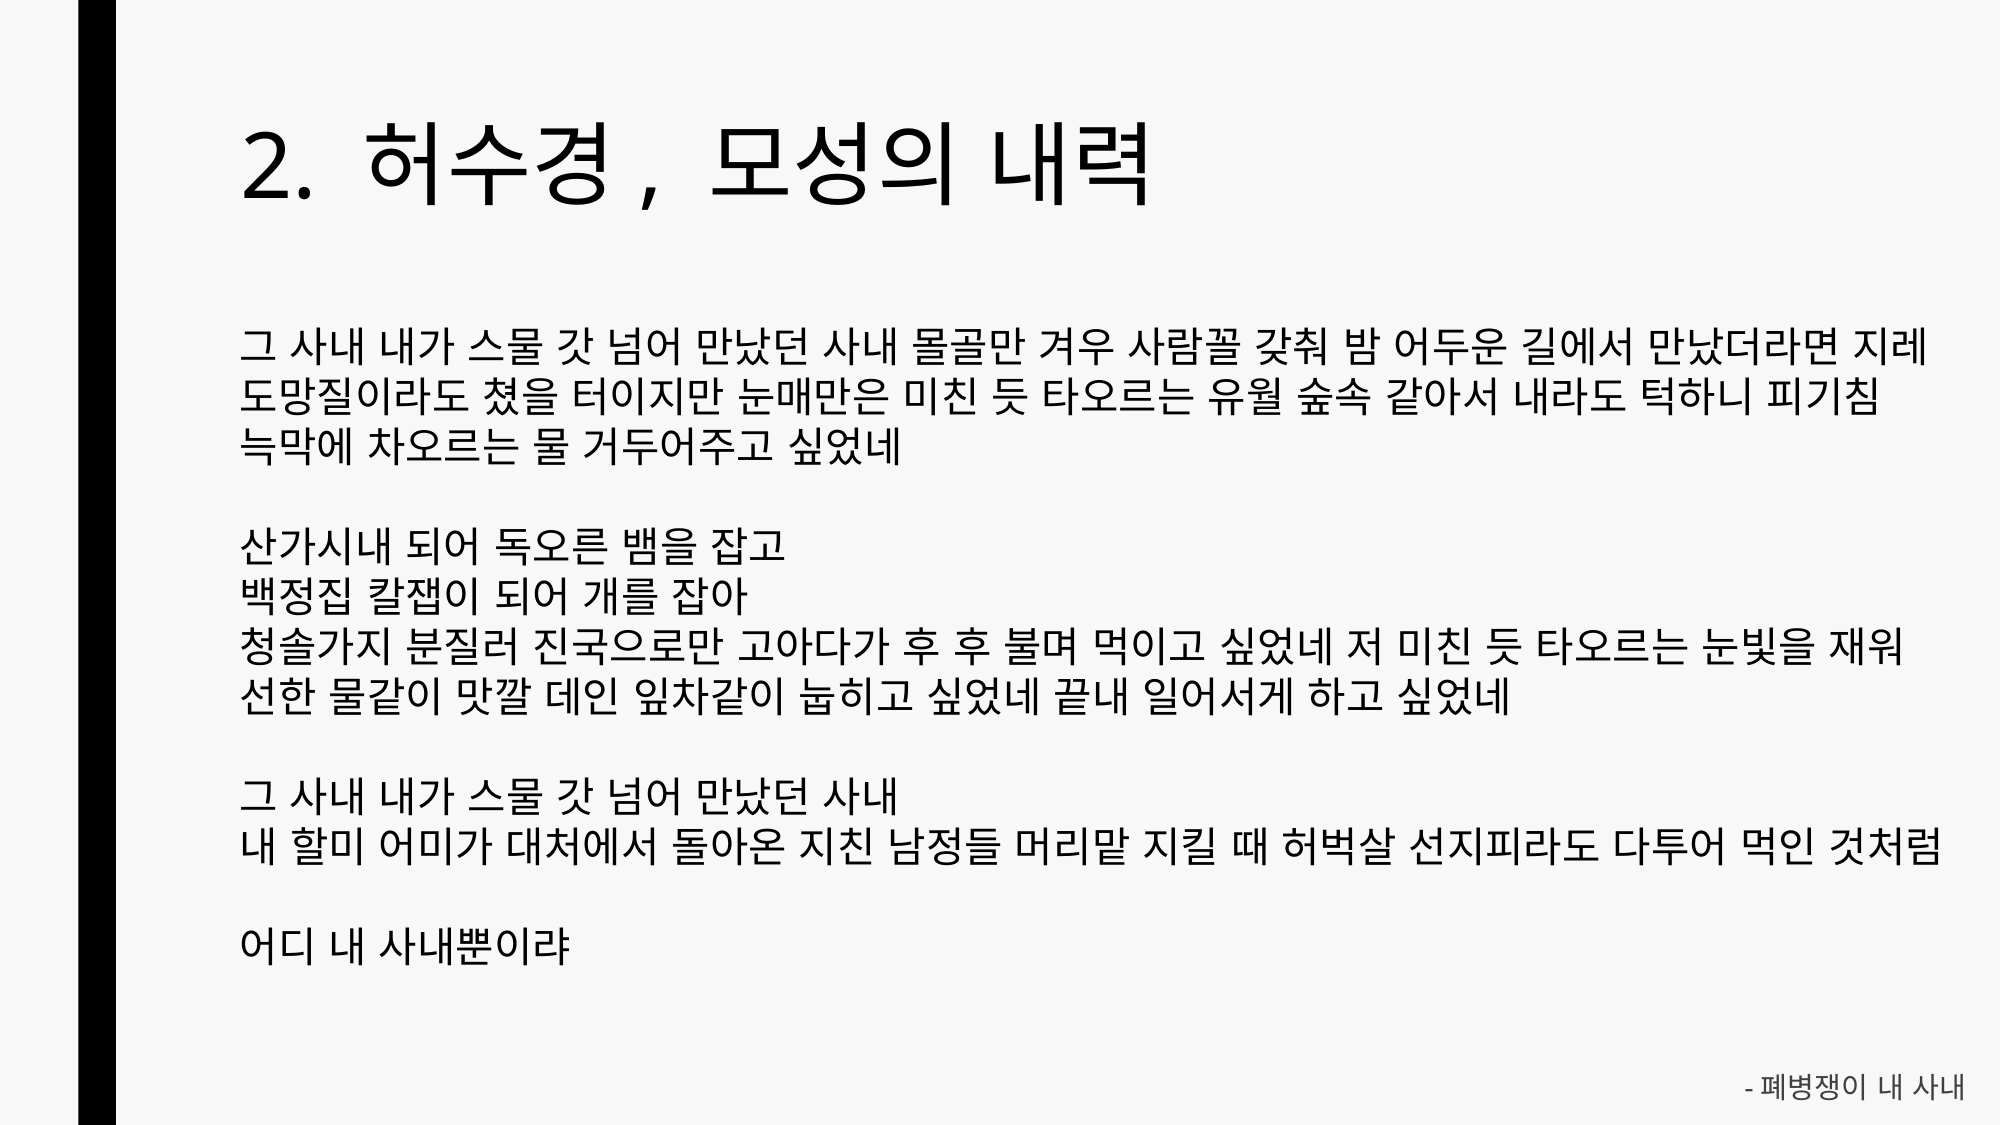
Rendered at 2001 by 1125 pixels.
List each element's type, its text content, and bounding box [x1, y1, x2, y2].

title 2. 허수경, 모성의 내력 [225, 112, 1800, 313]
text_box 그 사내 내가 스물 갓 넘어 만났던 사내 몰골만 겨우 사람꼴 갖춰 밤 어두운 길에서 만났더라면 지레 도망질이라도 쳤을 터이지만 눈매만은 미친 듯 타오르는 유월 숲속 같아서 내라도 턱하니 피기침 늑막에 차오르는 물 거두어주고 싶었네 산가시내 되어 독오른 뱀을 잡고 백정집 칼잽이 되어 개를 잡아 청솔가지 분질러 진국으로만 고아다가 후 후 불며 먹이고 싶었네 저 미친 듯 타오르는 눈빛을 재워 선한 물같이 맛깔 데인 잎차같이 눕히고 싶었네 끝내 일어서게 하고 싶었네 그 사내 내가 스물 갓 넘어 만났던 사내 내 할미 어미가 대처에서 돌아온 지친 남정들 머리맡 지킬 때 허벅살 선지피라도 다투어 먹인 것처럼 어디 내 사내뿐이랴 -폐병쟁이 내 사내 [224, 313, 1981, 1114]
